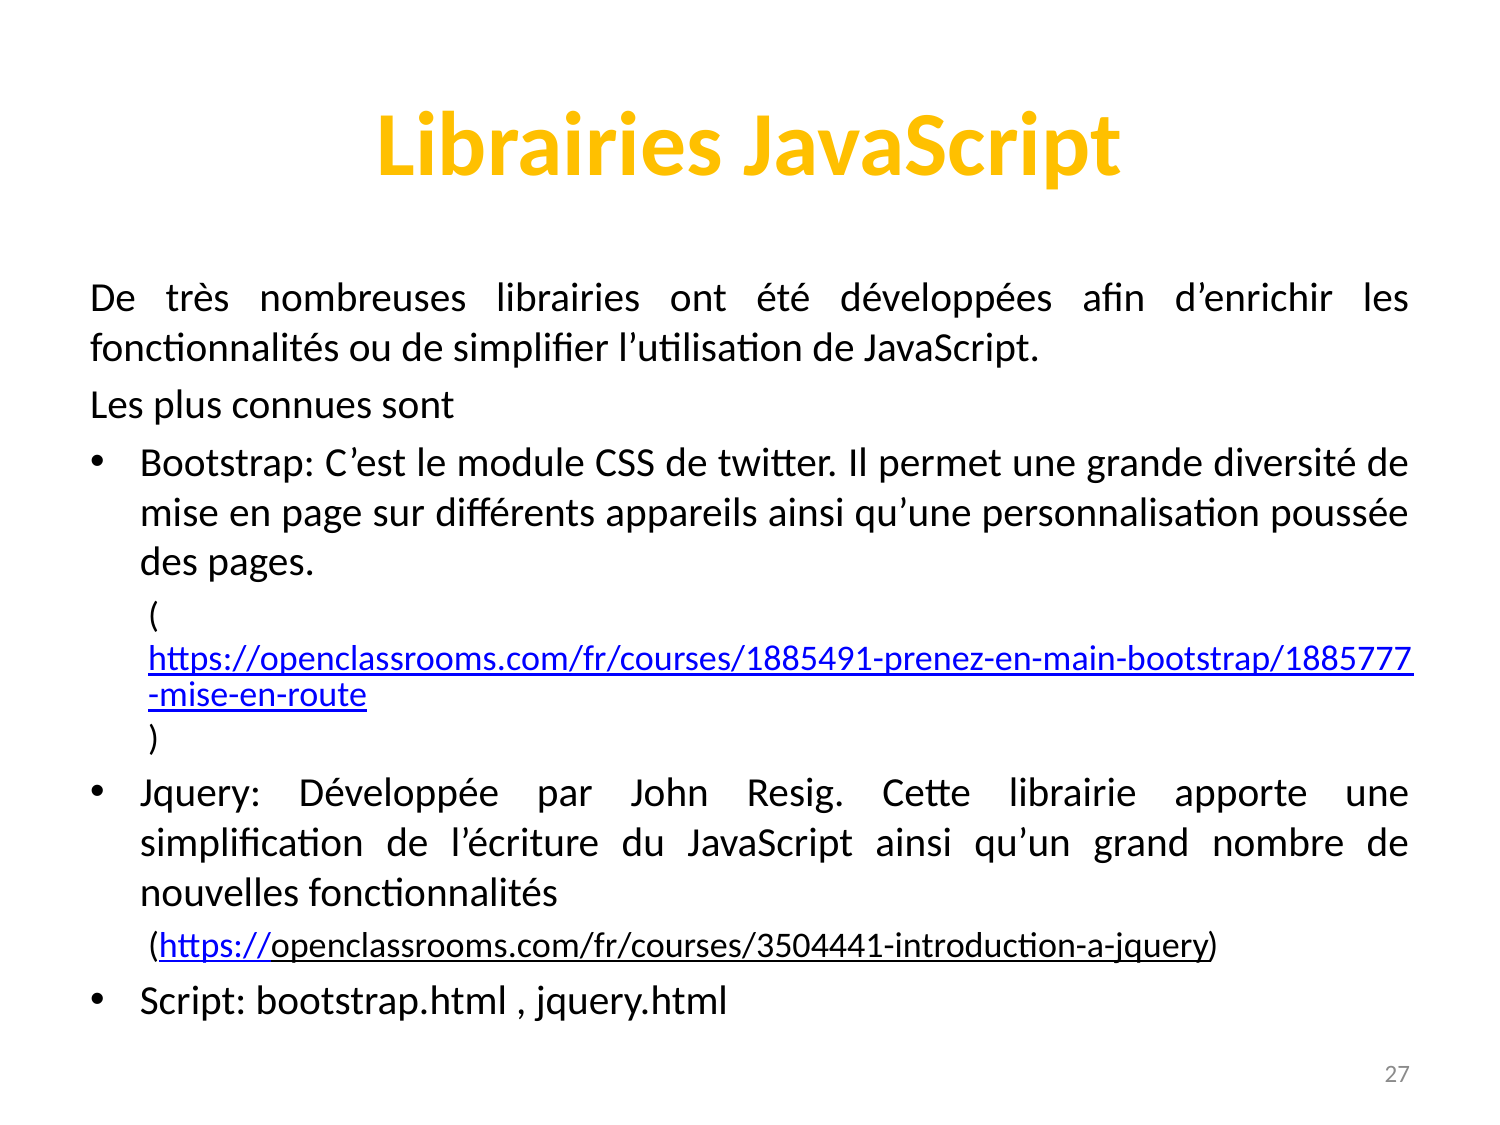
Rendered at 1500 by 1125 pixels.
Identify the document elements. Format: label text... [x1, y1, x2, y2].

title Librairies JavaScript [75, 45, 1425, 233]
slide_number 27 [1074, 1042, 1425, 1103]
list De très nombreuses librairies ont été développées afin d’enrichir les fonctionnalités ou de simplifier l’utilisation de JavaScript. Les plus connues sont Bootstrap: C’est le module CSS de twitter. Il permet une grande diversité de mise en page sur différents appareils ainsi qu’une personnalisation poussée des pages. (https://openclassrooms.com/fr/courses/1885491-prenez-en-main-bootstrap/1885777-mise-en-route) Jquery: Développée par John Resig. Cette librairie apporte une simplification de l’écriture du JavaScript ainsi qu’un grand nombre de nouvelles fonctionnalités (https://openclassrooms.com/fr/courses/3504441-introduction-a-jquery) Script: bootstrap.html , jquery.html [75, 262, 1425, 1005]
